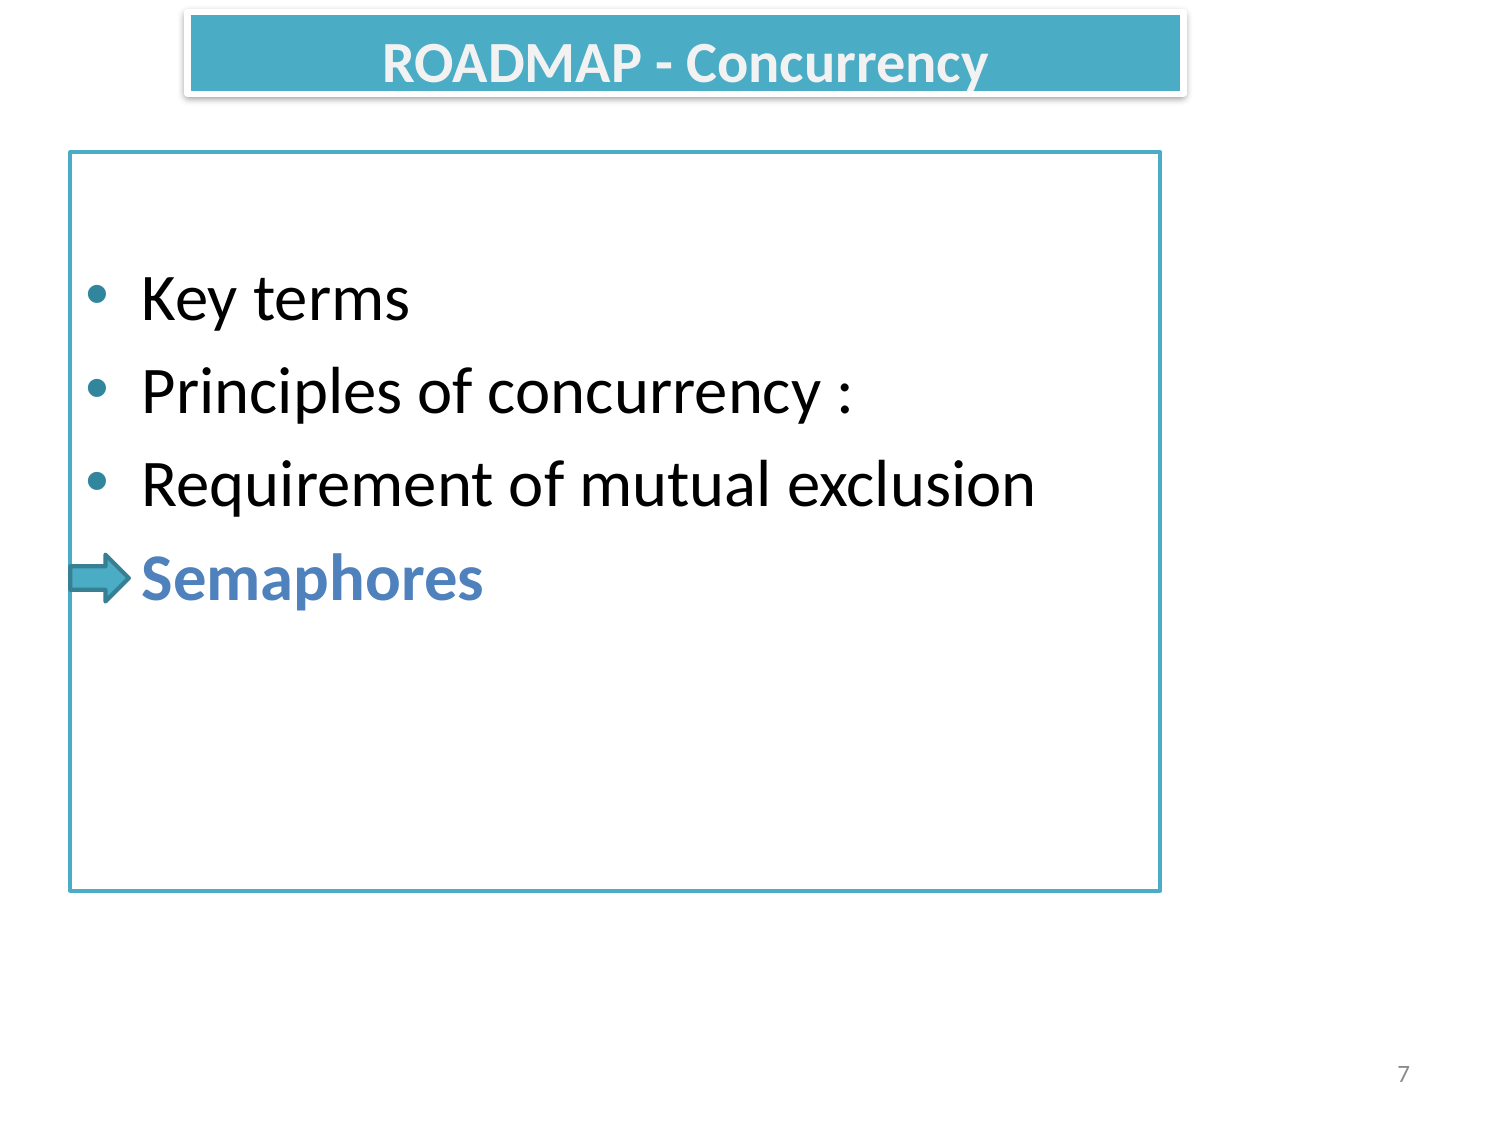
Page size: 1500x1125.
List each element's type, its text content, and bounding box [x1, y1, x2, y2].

slide_number 7 [1074, 1042, 1425, 1103]
text_box [68, 552, 131, 604]
list Key terms Principles of concurrency : Requirement of mutual exclusion Semaphores [68, 150, 1162, 893]
text_box ROADMAP - Concurrency [184, 9, 1187, 97]
